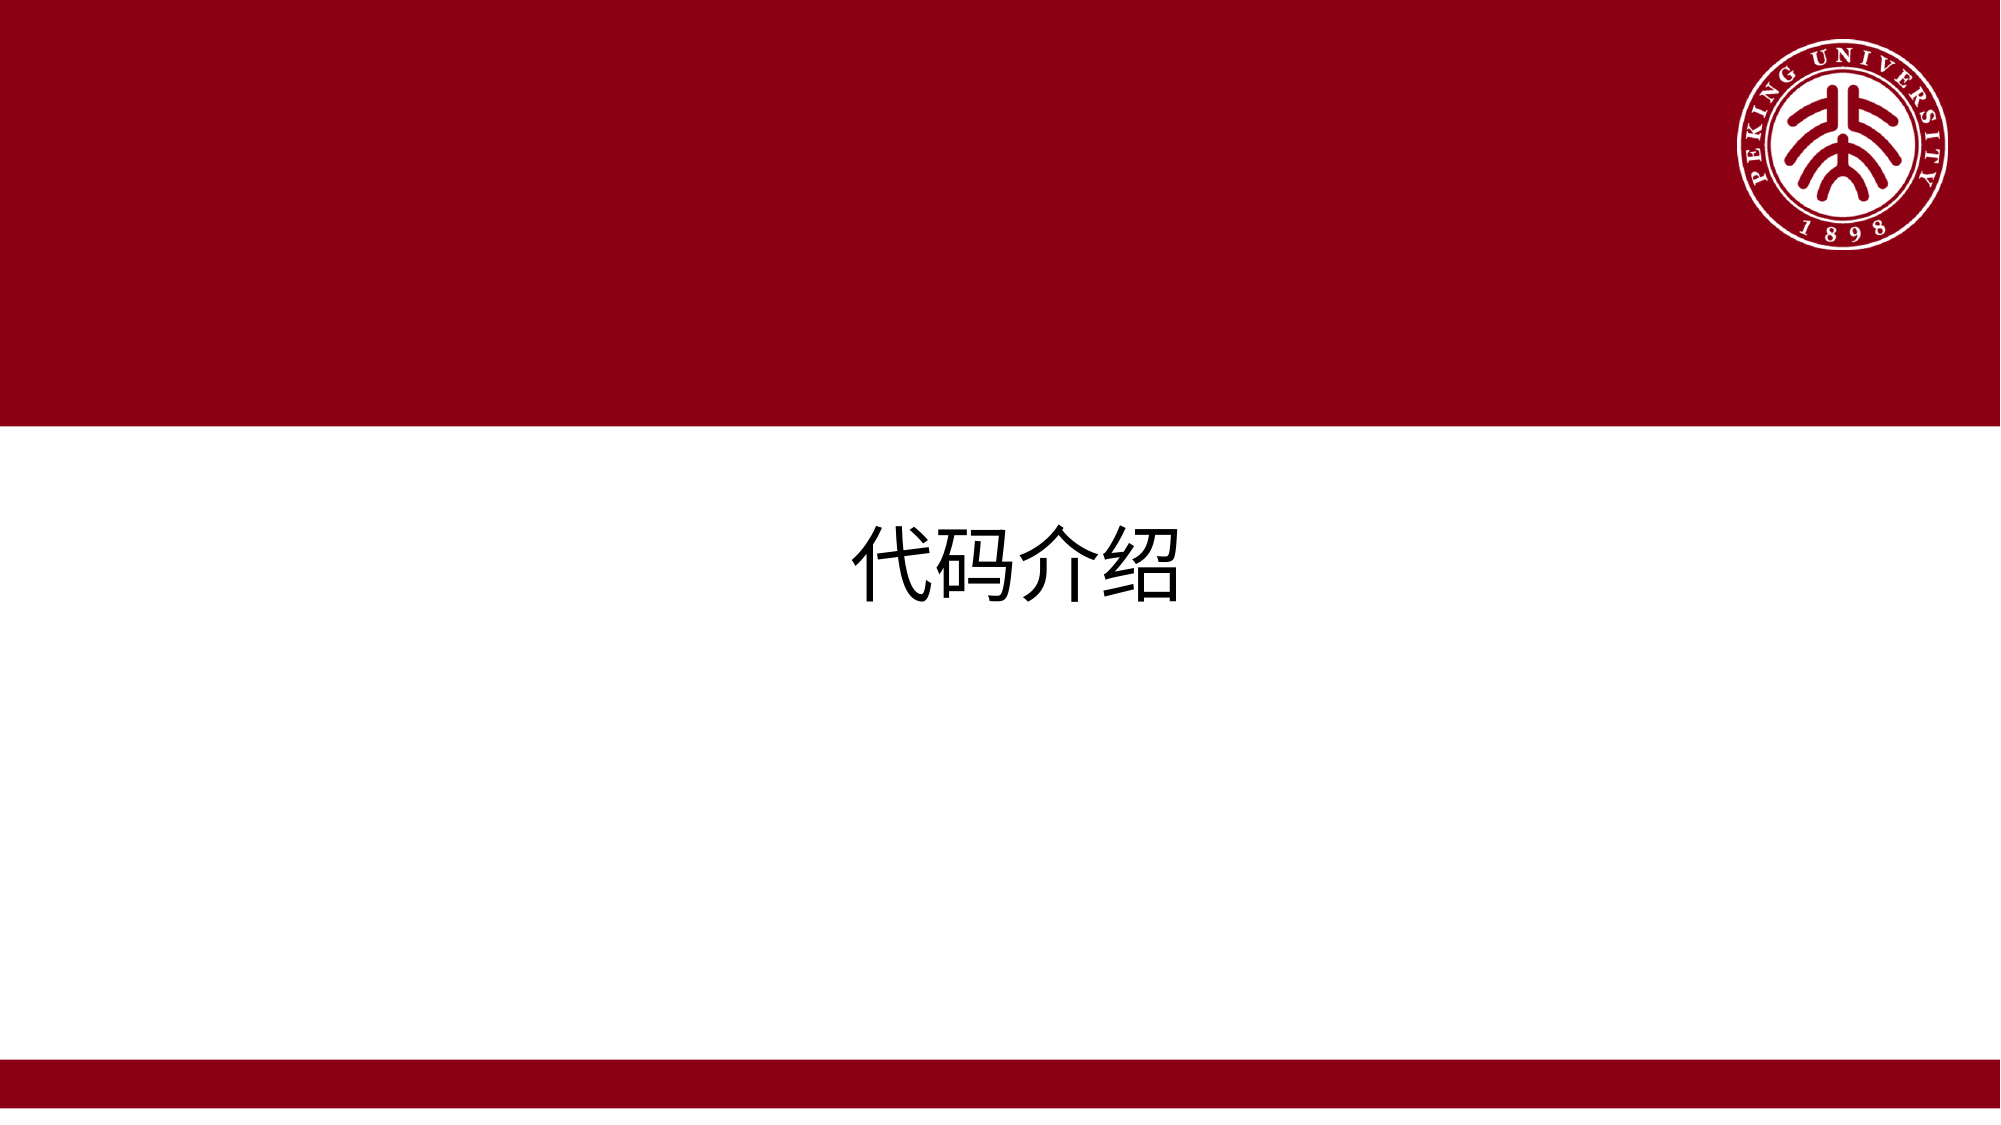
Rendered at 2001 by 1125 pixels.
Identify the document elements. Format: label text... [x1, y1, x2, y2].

text_box [0, 0, 2000, 427]
text_box 代码介绍 [79, 505, 1955, 620]
picture [1737, 39, 1948, 250]
text_box [0, 1059, 2000, 1109]
